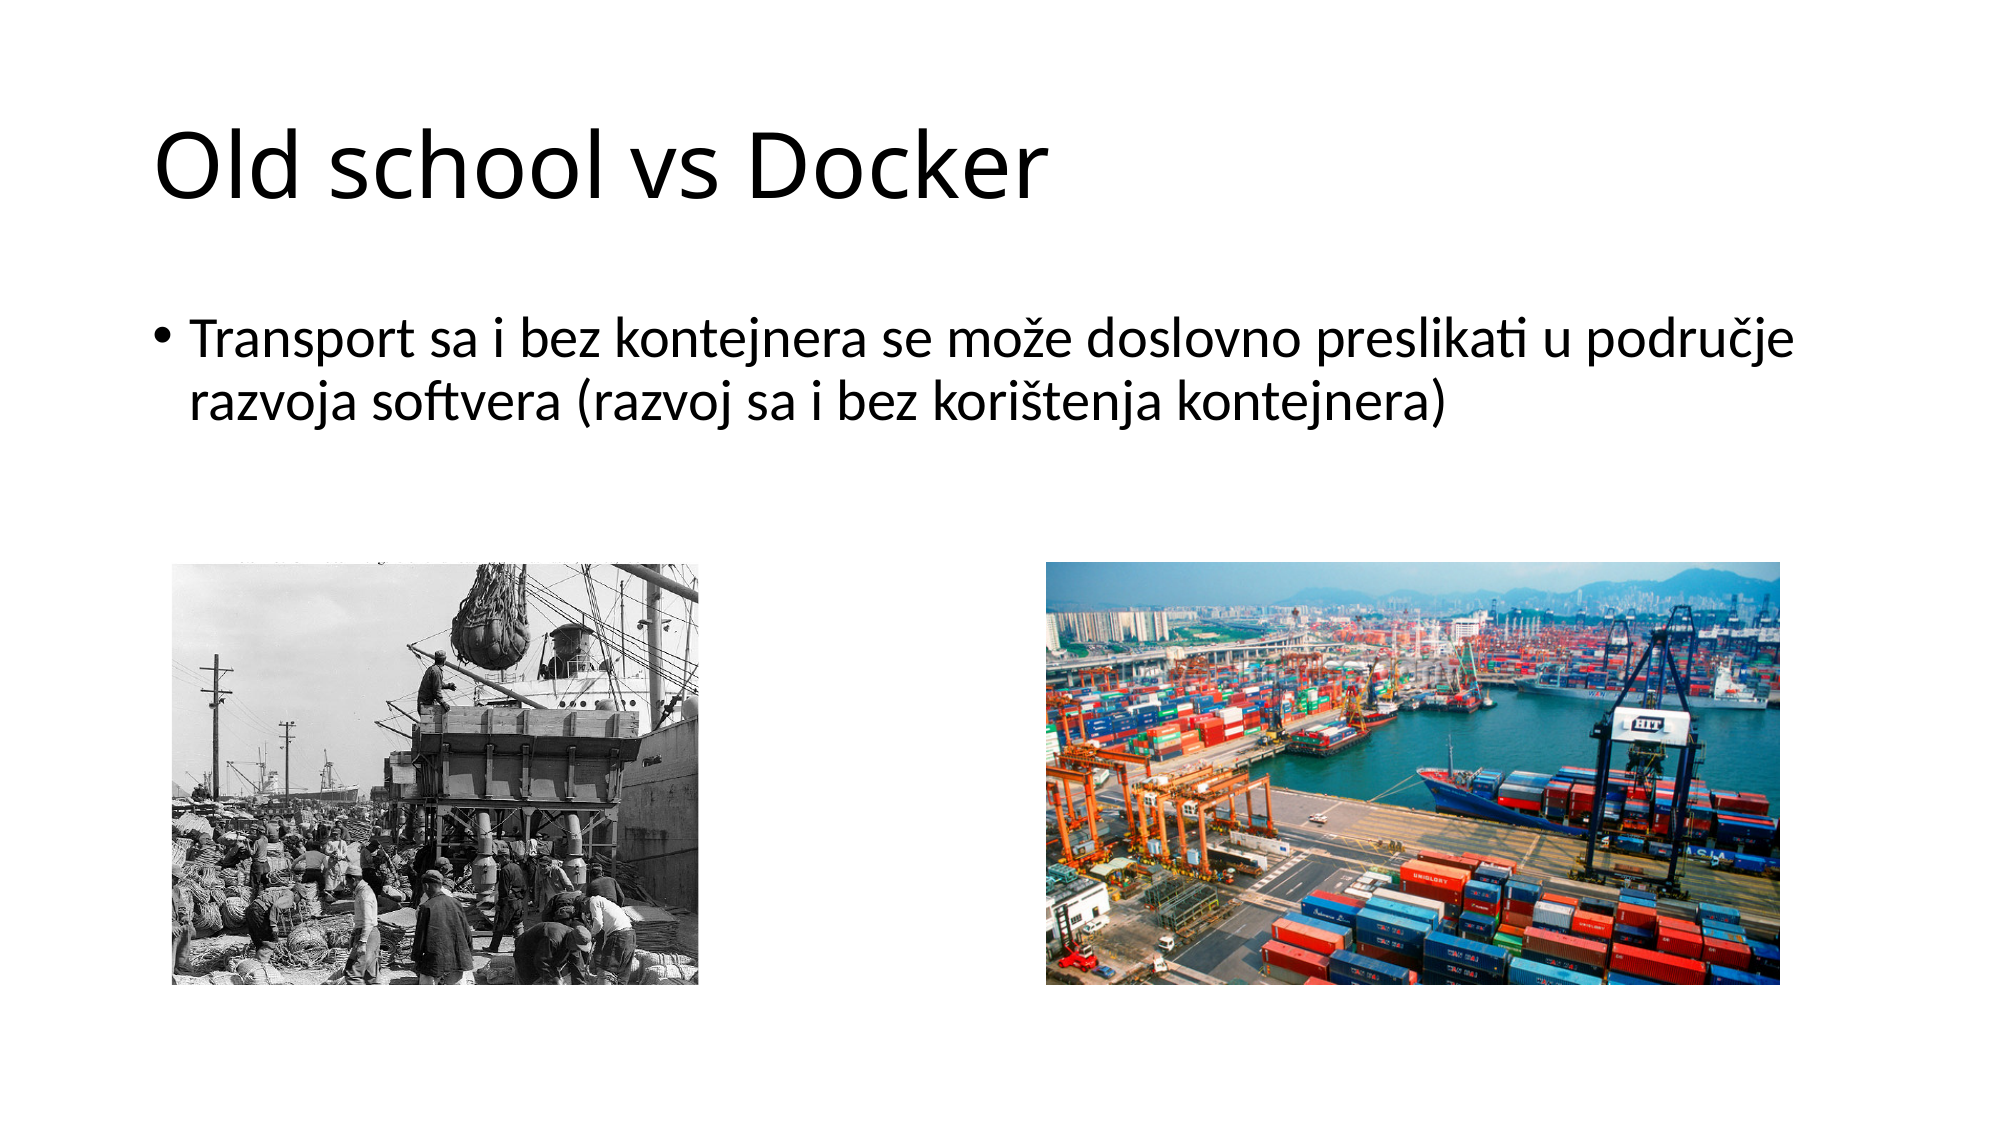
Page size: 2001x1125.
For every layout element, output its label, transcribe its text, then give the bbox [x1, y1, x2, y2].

title Old school vs Docker [137, 59, 1863, 278]
picture [171, 562, 699, 985]
picture [1046, 562, 1780, 985]
list Transport sa i bez kontejnera se može doslovno preslikati u područje razvoja softvera (razvoj sa i bez korištenja kontejnera) [137, 299, 1863, 1014]
picture [1537, 978, 1553, 985]
picture [1741, 759, 1751, 763]
